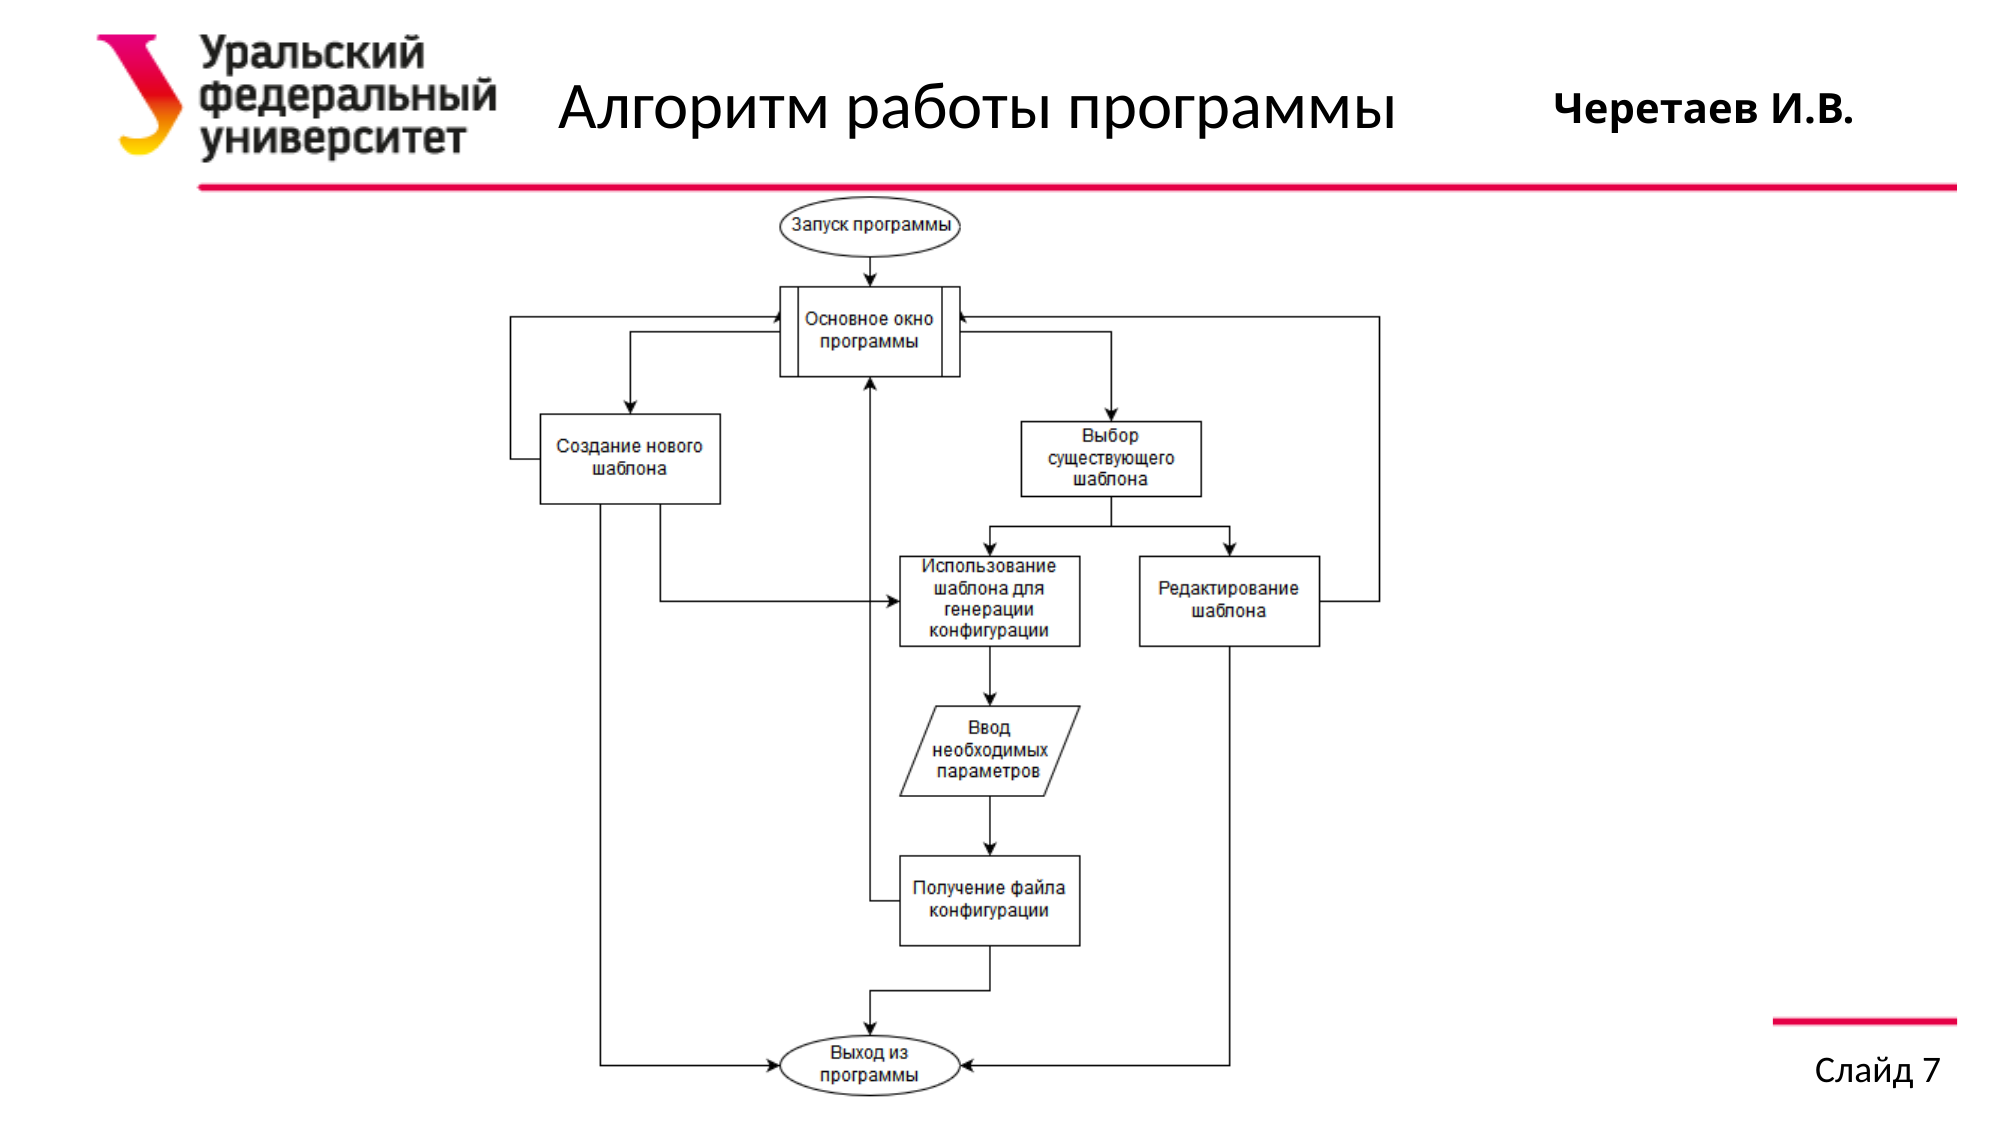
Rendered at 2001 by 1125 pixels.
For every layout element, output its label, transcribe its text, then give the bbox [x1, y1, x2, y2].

text_box Слайд 7 [1800, 1038, 1957, 1098]
picture [498, 195, 1394, 1098]
picture [1772, 1008, 1958, 1038]
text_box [0, 0, 1958, 205]
